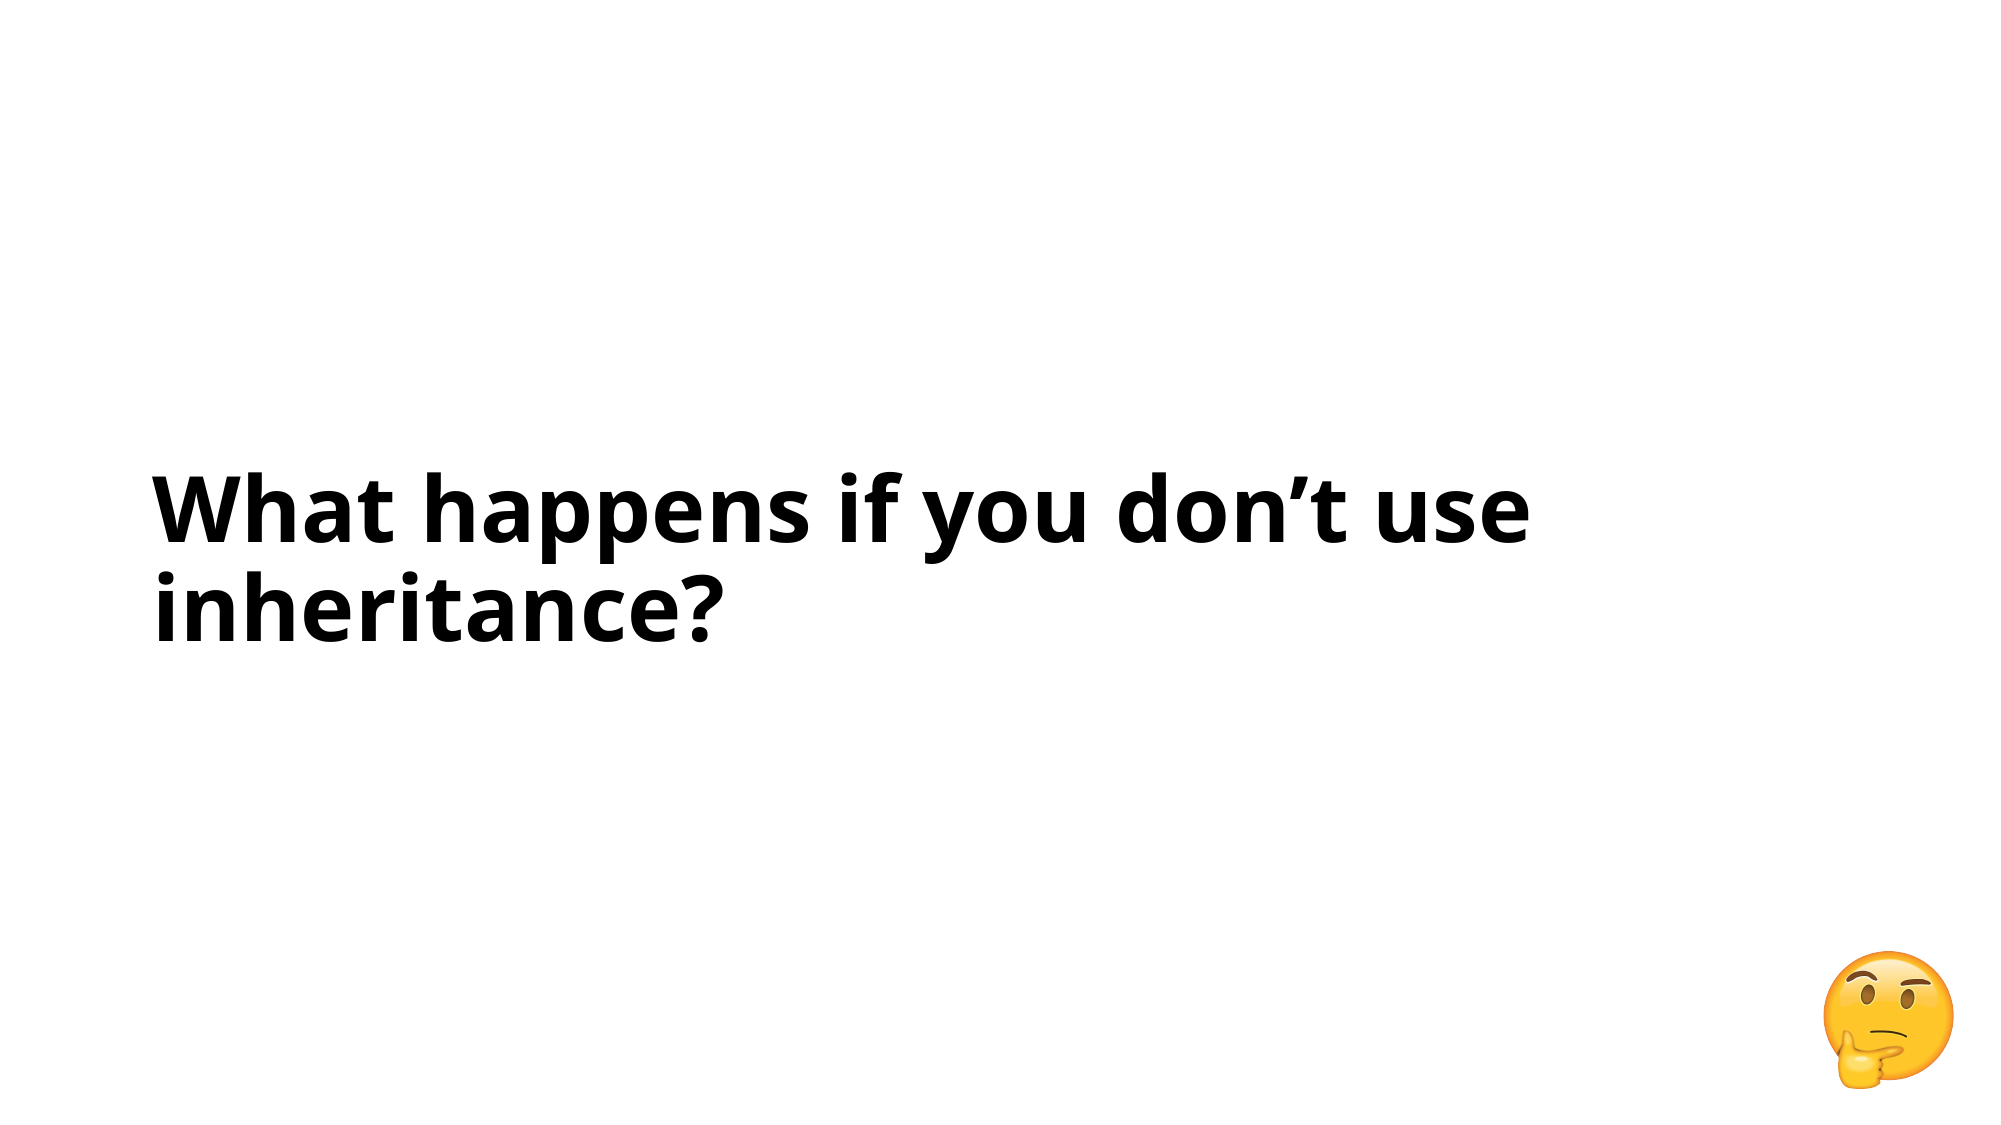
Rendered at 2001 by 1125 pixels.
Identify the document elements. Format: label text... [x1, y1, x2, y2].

title What happens if you don’t use inheritance? [137, 453, 1863, 672]
picture [1819, 951, 1958, 1089]
